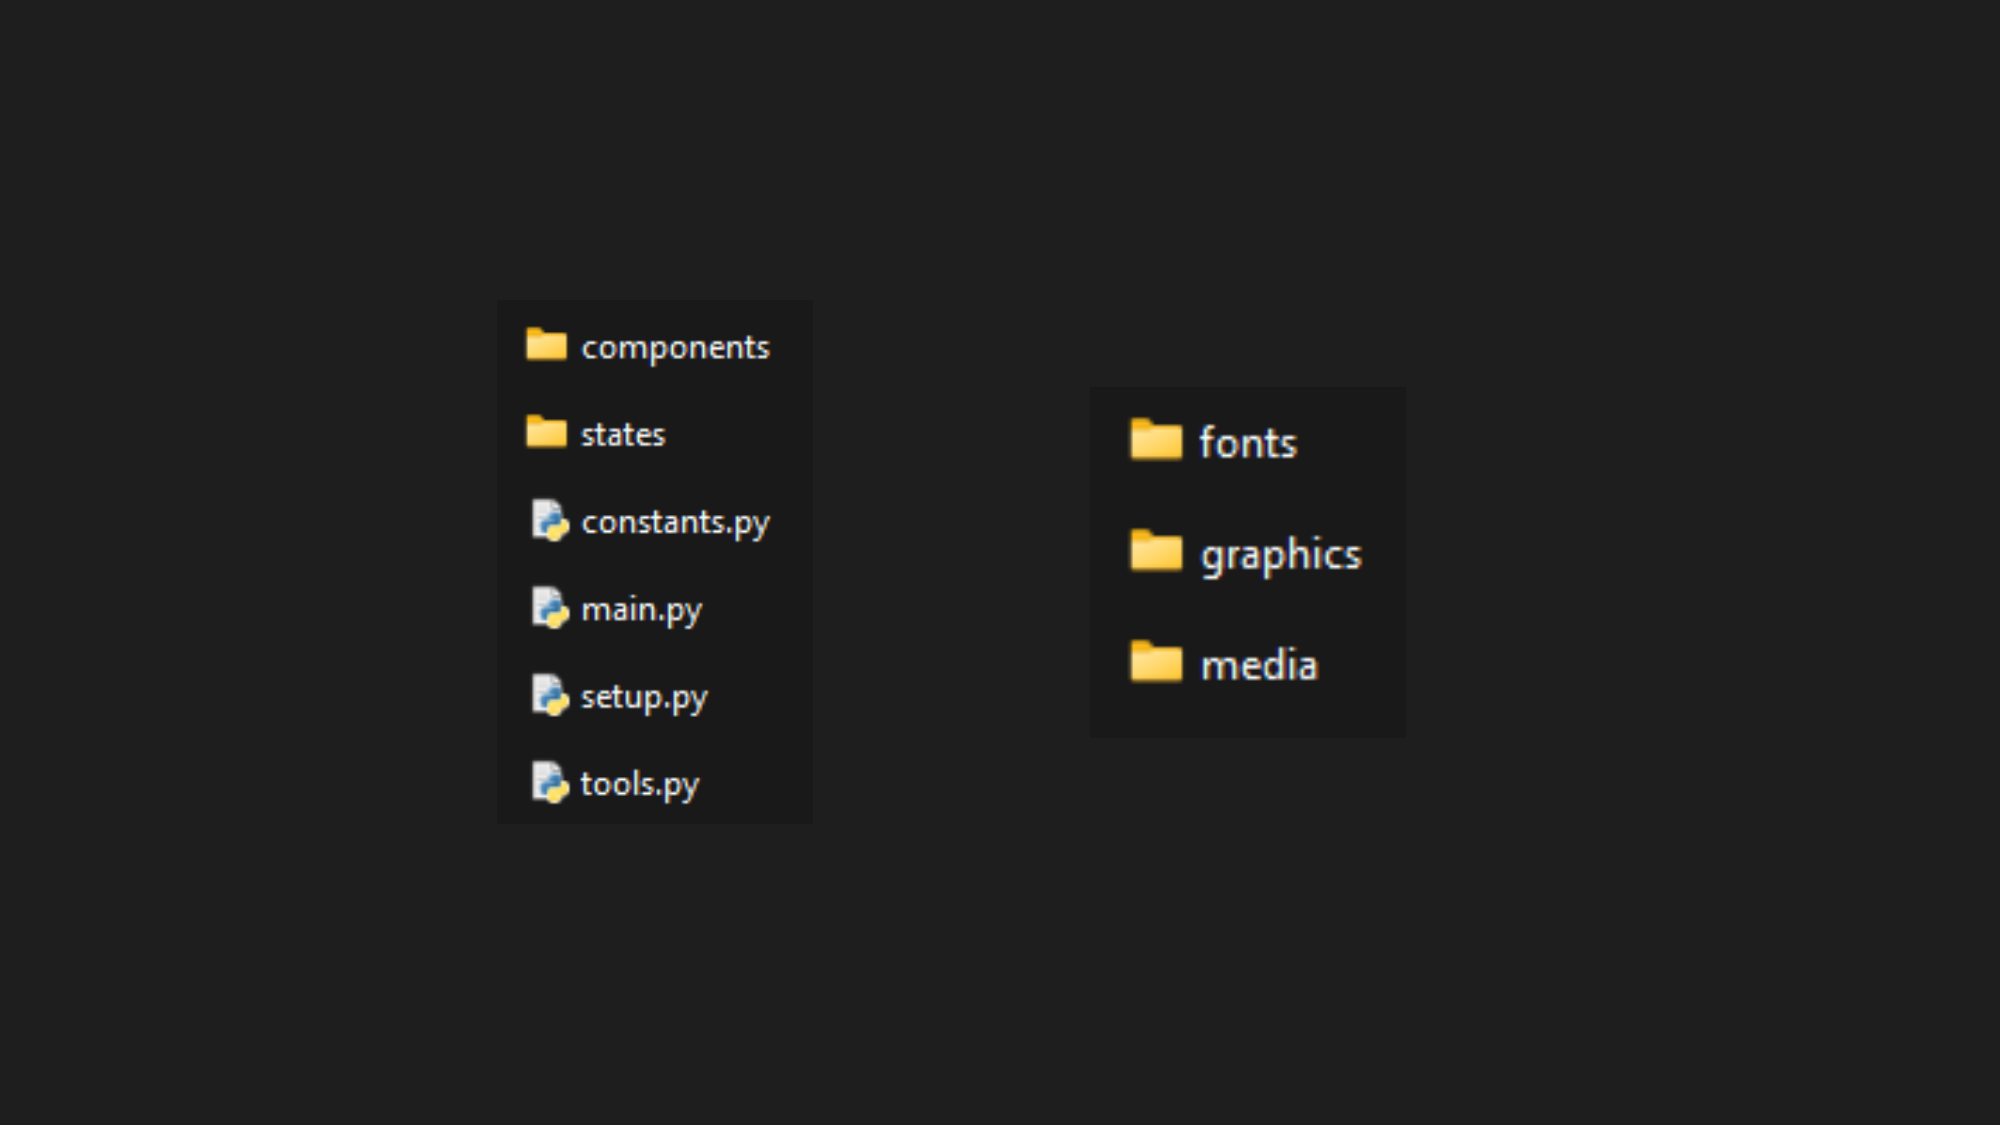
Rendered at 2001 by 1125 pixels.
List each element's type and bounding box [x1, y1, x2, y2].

picture [497, 300, 813, 824]
picture [1090, 387, 1406, 738]
